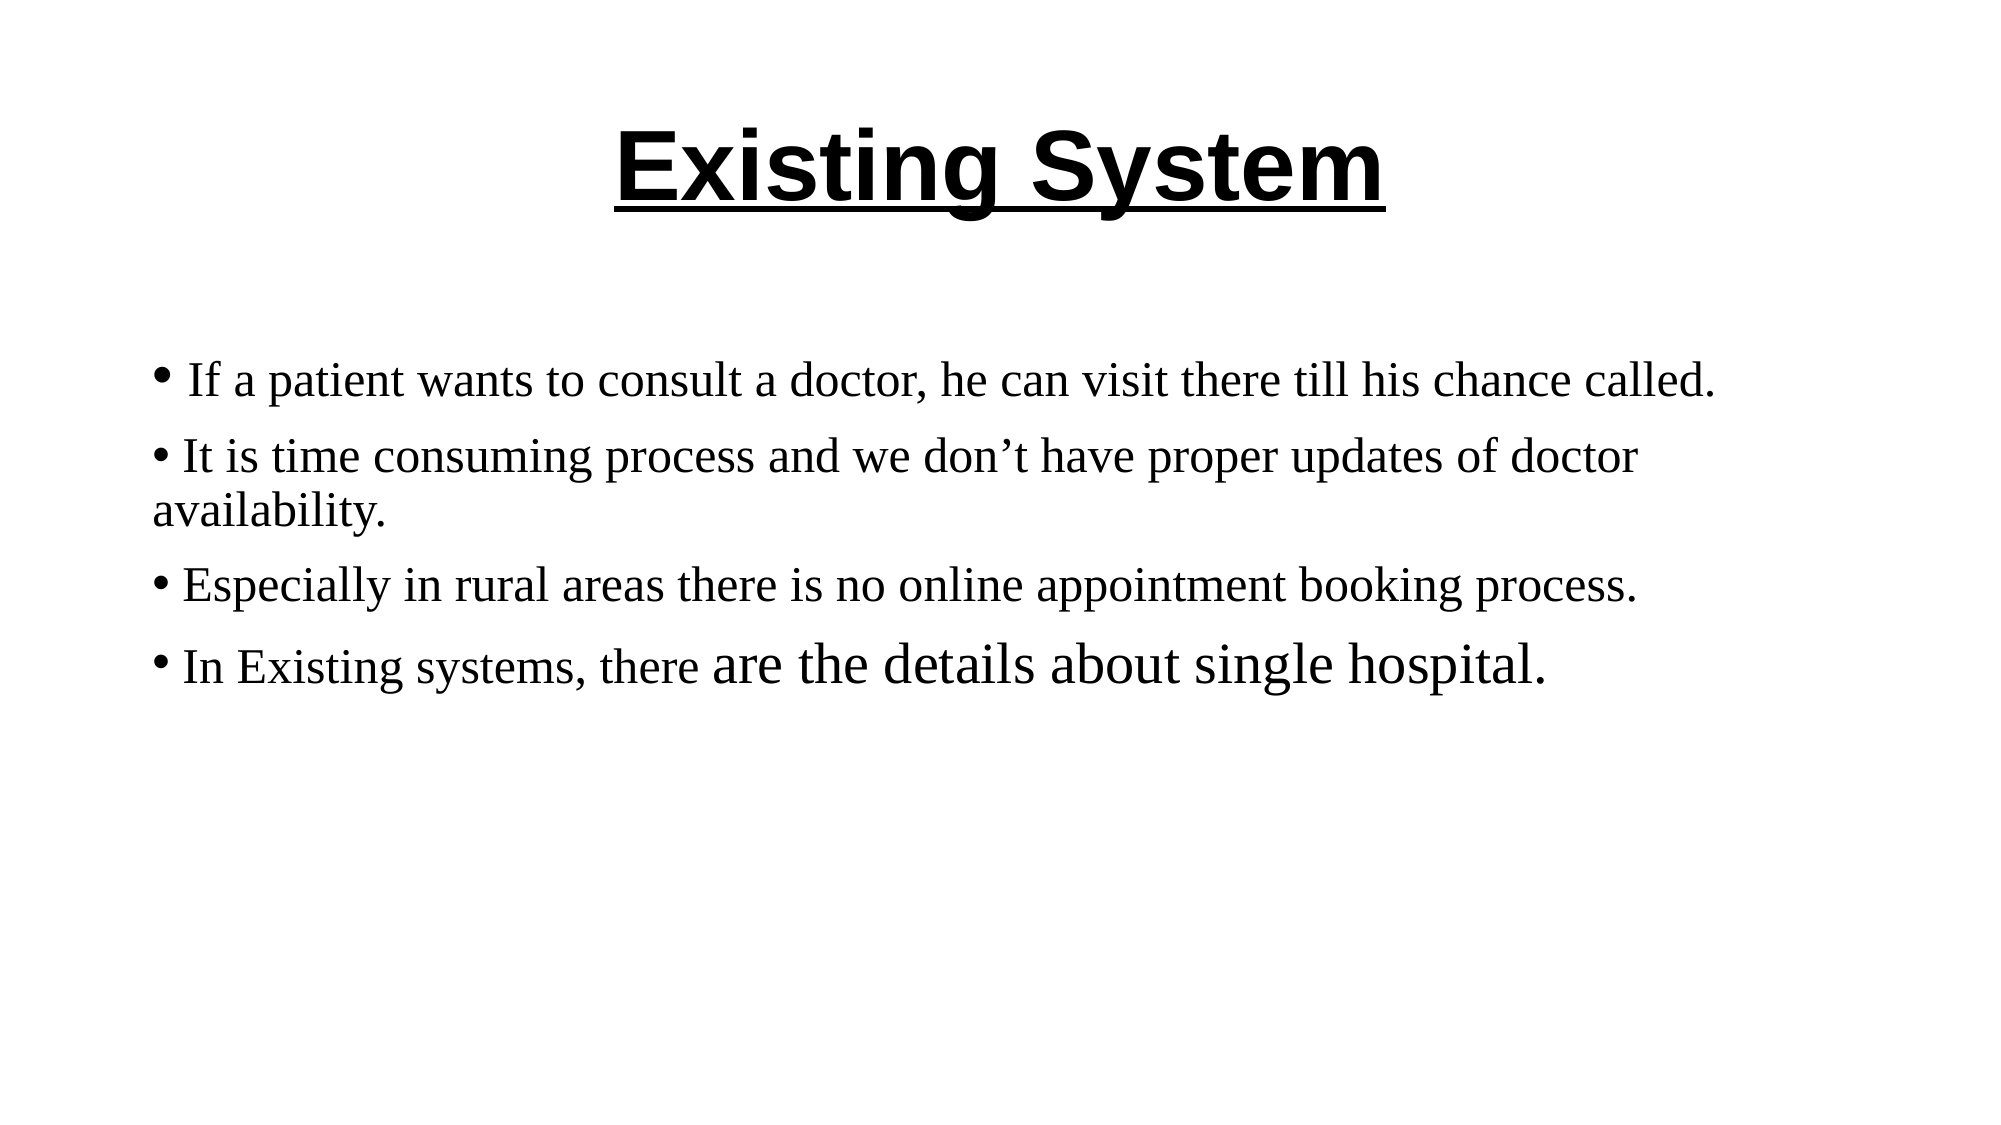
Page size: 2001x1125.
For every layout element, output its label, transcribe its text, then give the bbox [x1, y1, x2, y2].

list If a patient wants to consult a doctor, he can visit there till his chance called. It is time consuming process and we don’t have proper updates of doctor availability. Especially in rural areas there is no online appointment booking process. In Existing systems, there are the details about single hospital. [137, 338, 1863, 1014]
title Existing System [137, 59, 1863, 278]
